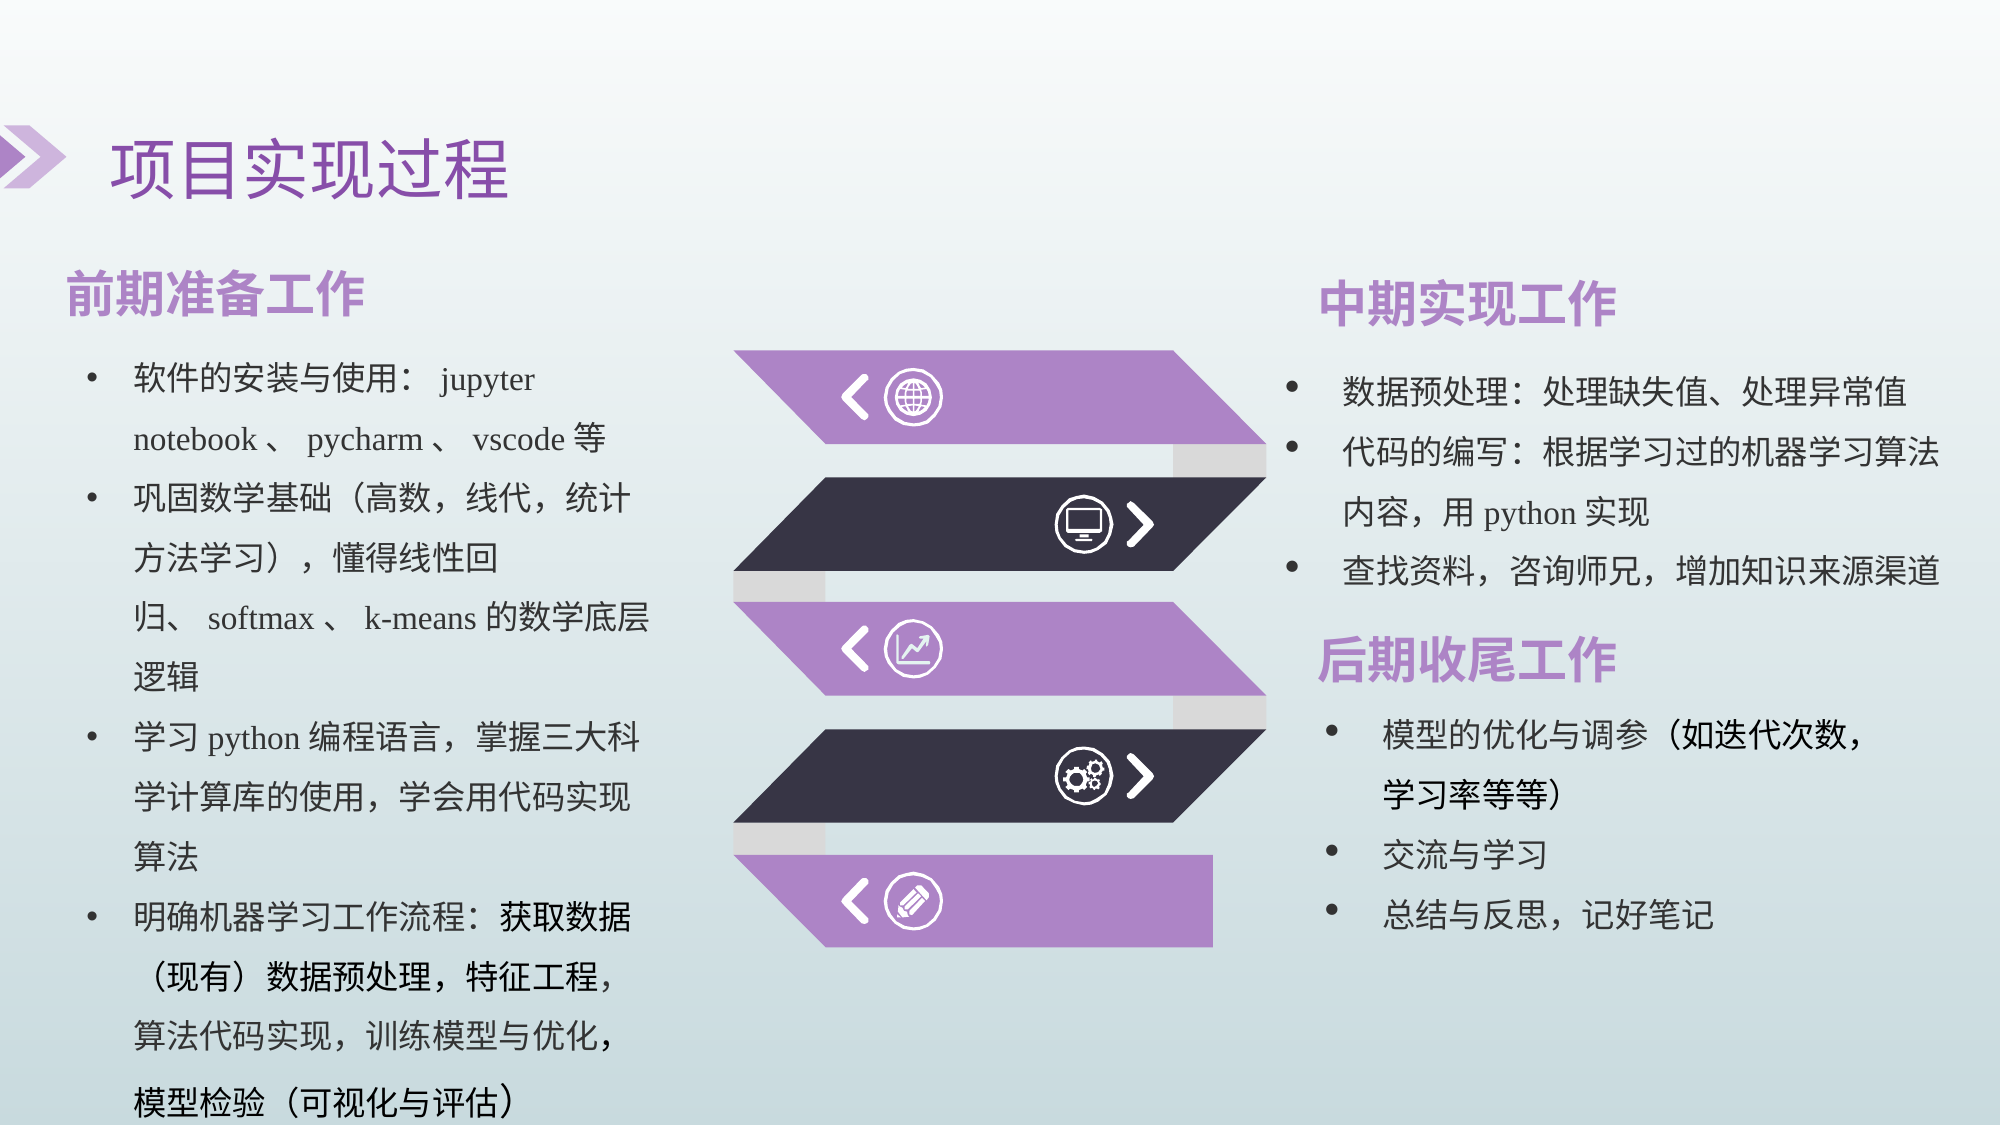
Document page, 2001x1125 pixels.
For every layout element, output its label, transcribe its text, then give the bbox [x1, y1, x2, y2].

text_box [0, 103, 566, 232]
text_box 数据预处理：处理缺失值、处理异常值 代码的编写：根据学习过的机器学习算法内容，用python实现 查找资料，咨询师兄，增加知识来源渠道 [1920, 304, 1977, 638]
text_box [0, 239, 1920, 1125]
